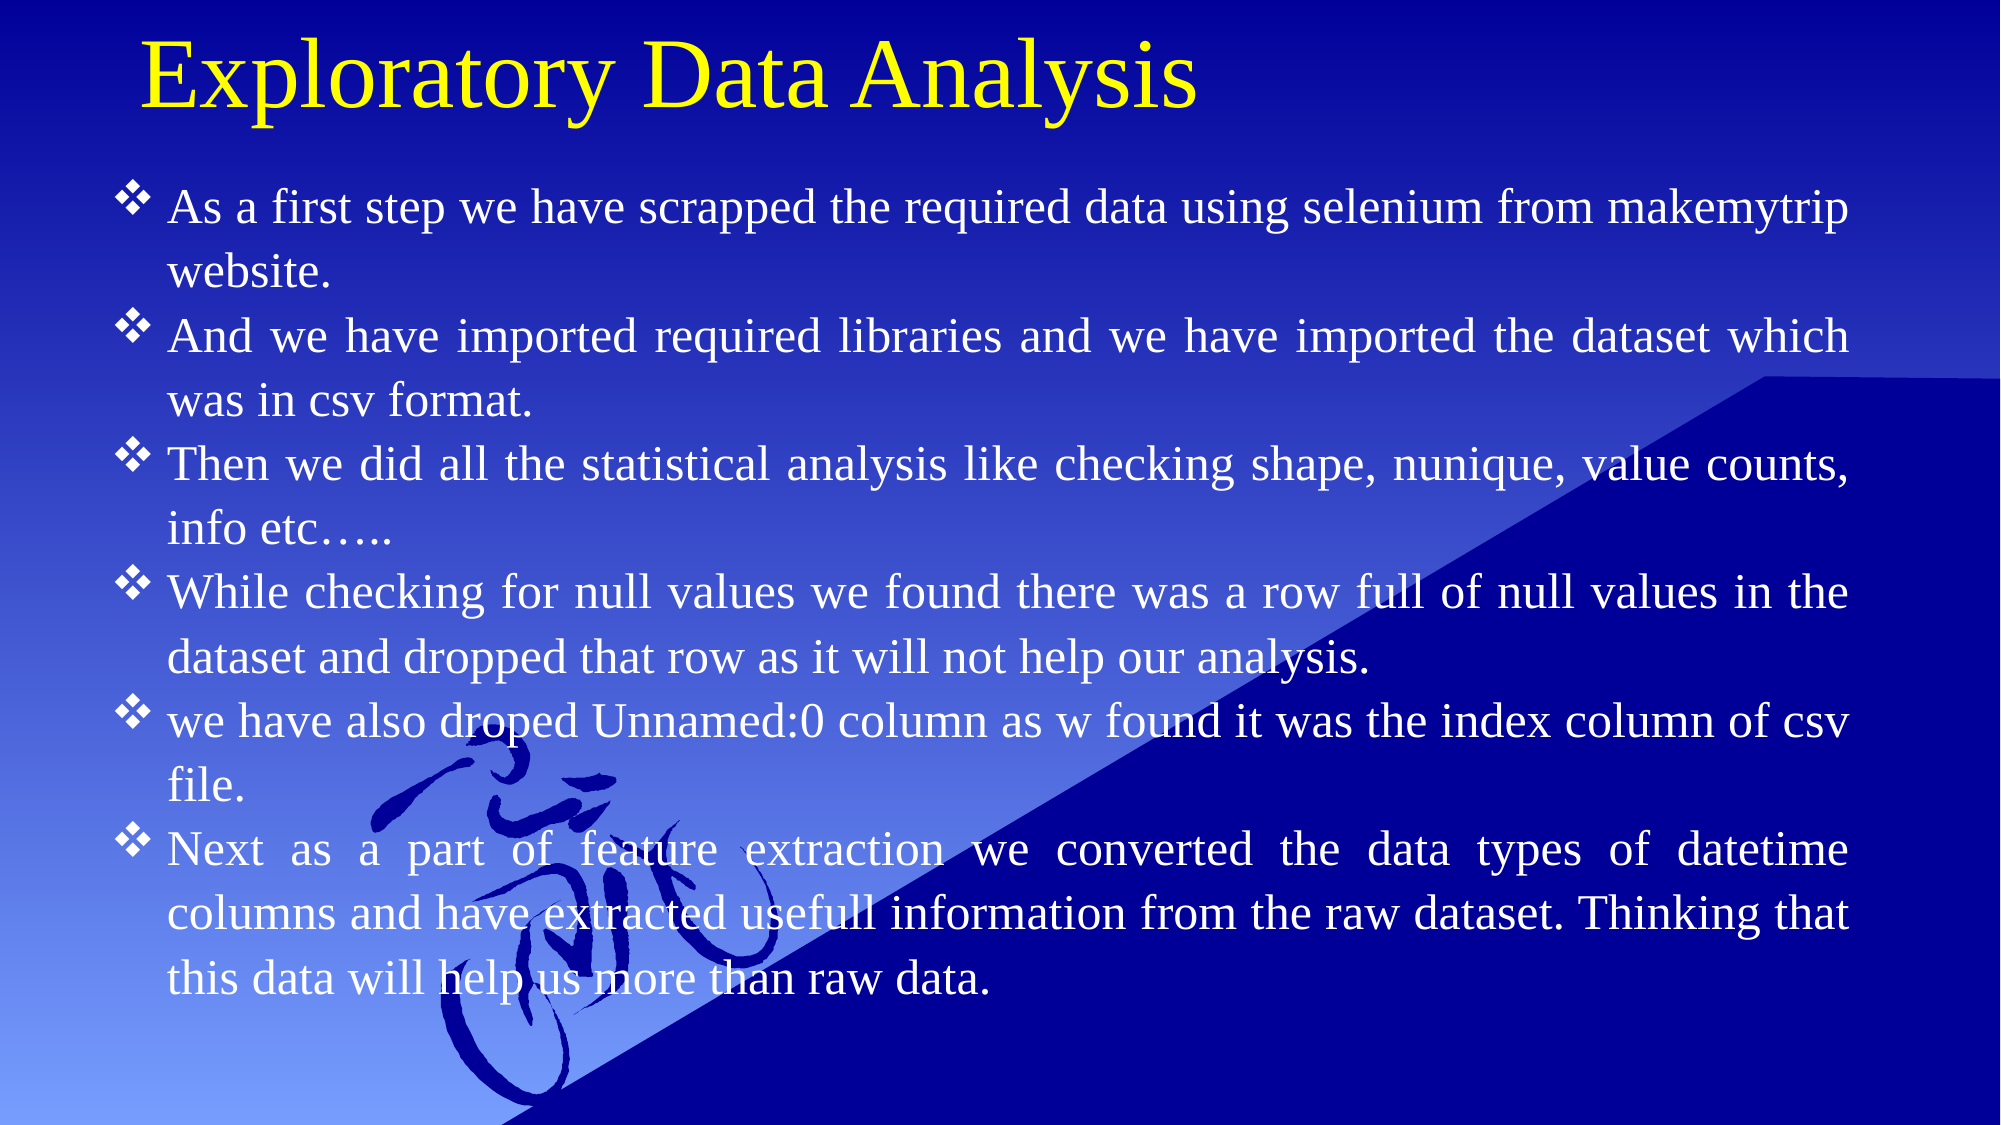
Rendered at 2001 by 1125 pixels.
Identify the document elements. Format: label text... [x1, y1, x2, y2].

text_box Exploratory Data Analysis [124, 0, 1428, 135]
text_box As a first step we have scrapped the required data using selenium from makemytrip website. And we have imported required libraries and we have imported the dataset which was in csv format. Then we did all the statistical analysis like checking shape, nunique, value counts, info etc….. While checking for null values we found there was a row full of null values in the dataset and dropped that row as it will not help our analysis. we have also droped Unnamed:0 column as w found it was the index column of csv file. Next as a part of feature extraction we converted the data types of datetime columns and have extracted usefull information from the raw dataset. Thinking that this data will help us more than raw data. [95, 162, 1866, 1012]
